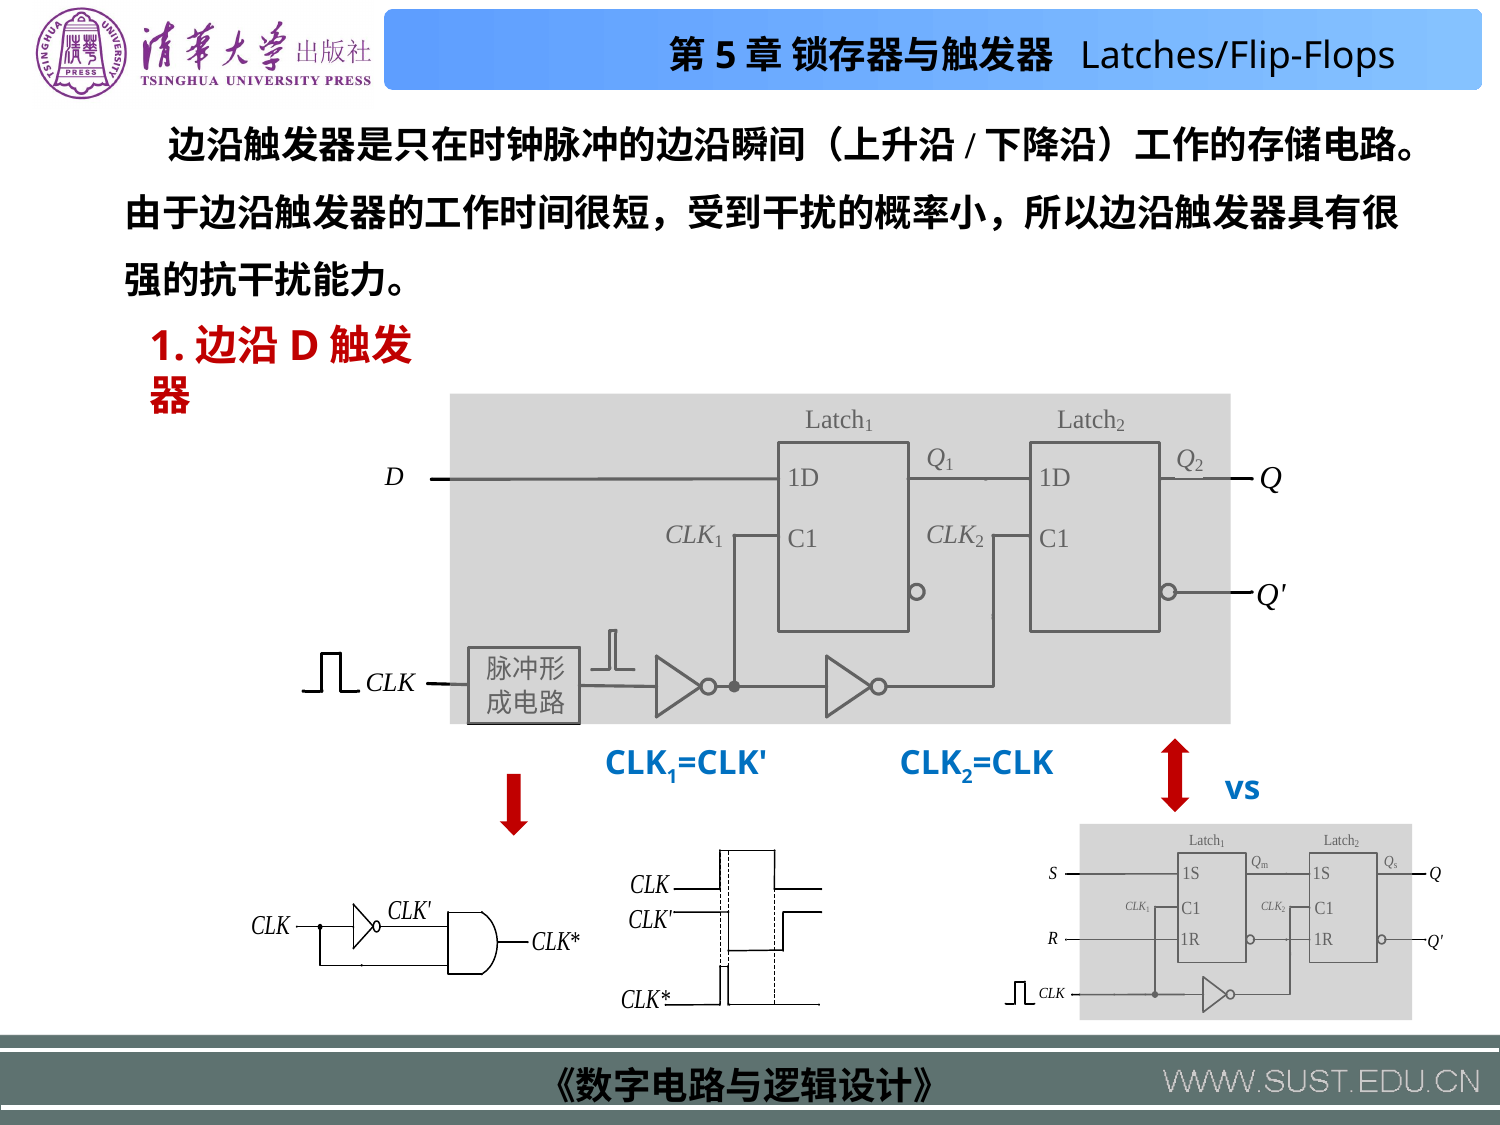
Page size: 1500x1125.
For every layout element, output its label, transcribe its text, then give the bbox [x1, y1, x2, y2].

text_box [499, 773, 529, 823]
text_box 边沿触发器是只在时钟脉冲的边沿瞬间（上升沿/下降沿）工作的存储电路。由于边沿触发器的工作时间很短，受到干扰的概率小，所以边沿触发器具有很强的抗干扰能力。 [110, 91, 1450, 309]
text_box [1160, 750, 1190, 813]
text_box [257, 376, 1296, 750]
text_box vs [1210, 759, 1276, 814]
text_box 1. 门控SR锁存器 [1151, 1057, 1492, 1105]
text_box 1.边沿D触发器 [134, 310, 461, 426]
text_box CLK1=CLK' [589, 750, 783, 795]
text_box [244, 823, 846, 1032]
text_box CLK2=CLK [884, 750, 1069, 795]
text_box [1000, 814, 1451, 1032]
picture [32, 0, 374, 109]
